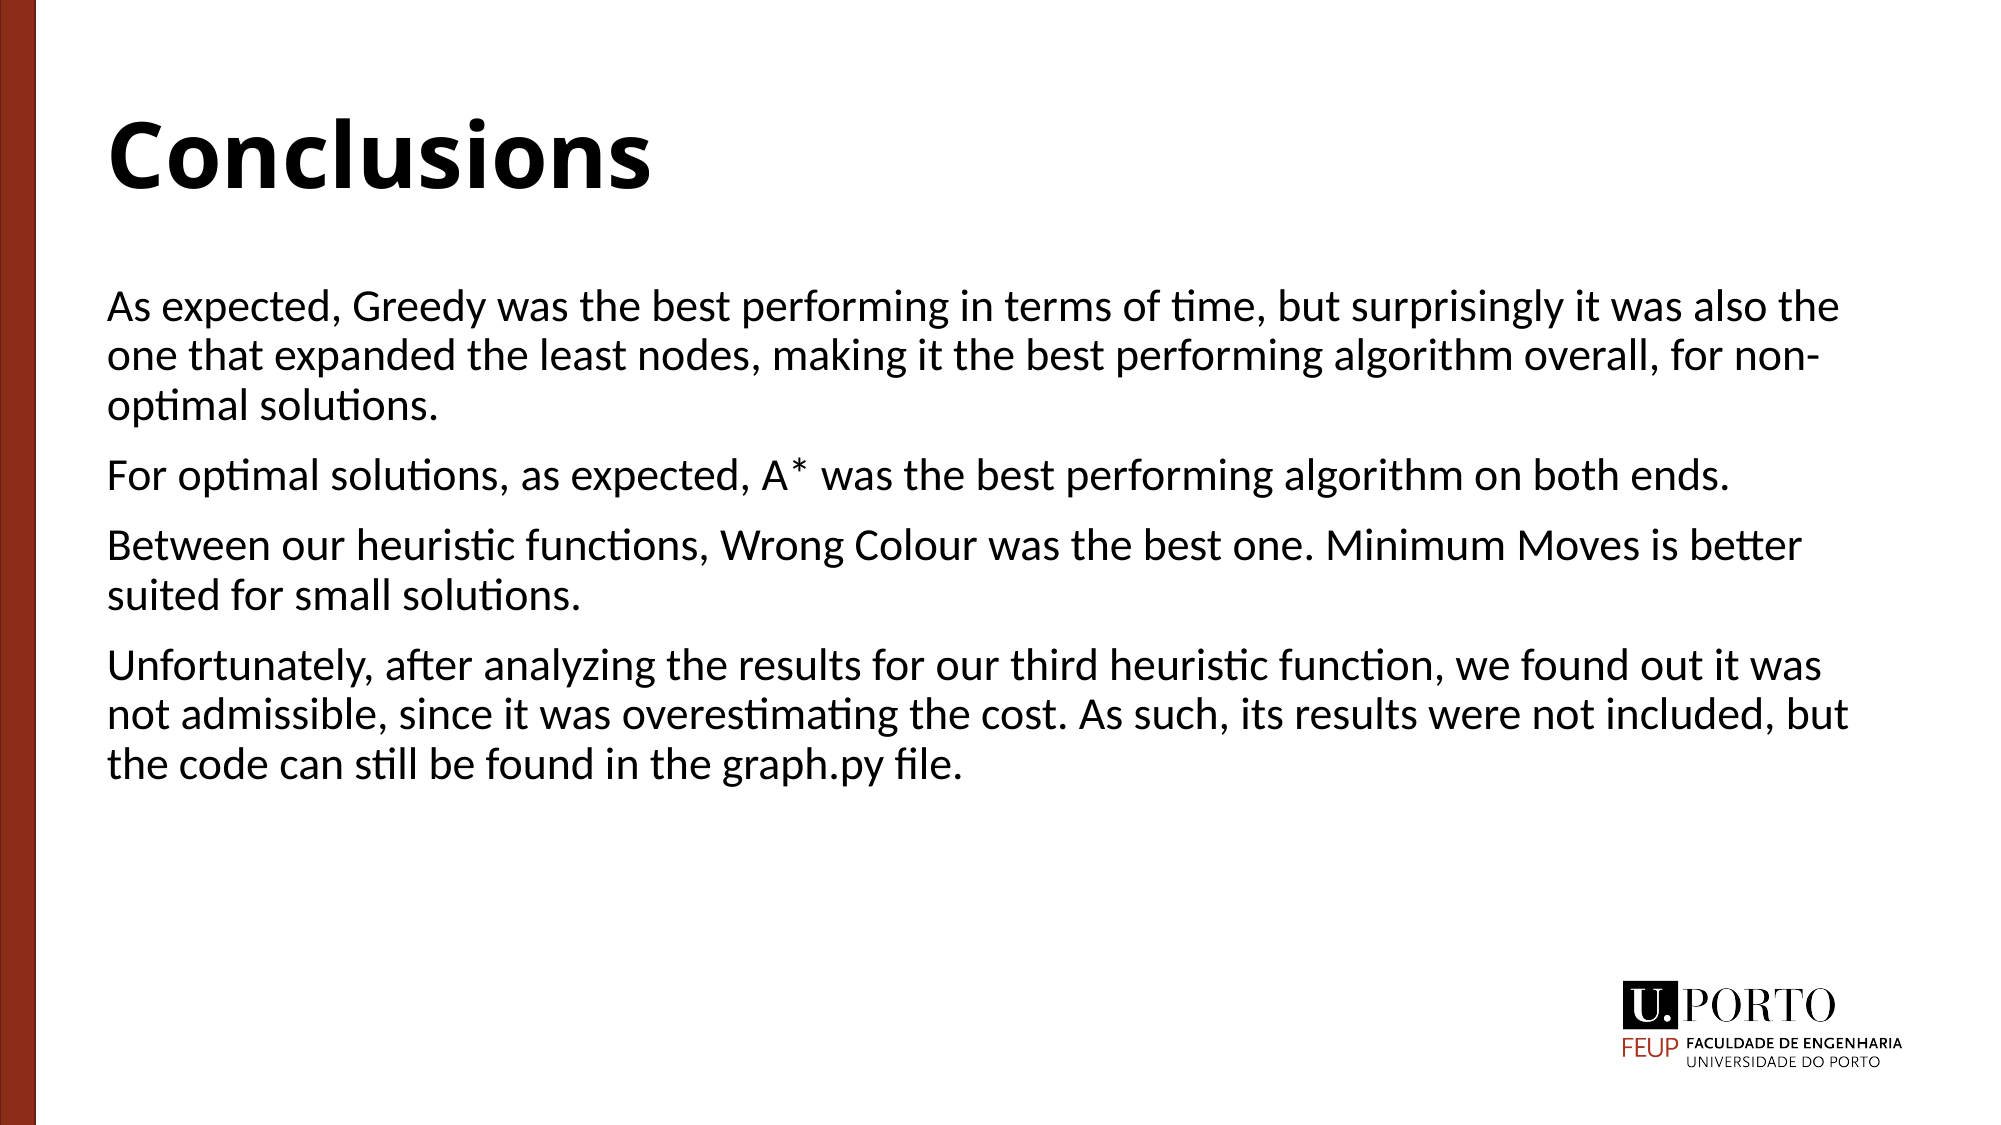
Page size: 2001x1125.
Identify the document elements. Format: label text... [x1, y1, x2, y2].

picture [1616, 973, 1909, 1075]
text_box [0, 0, 36, 1125]
list As expected, Greedy was the best performing in terms of time, but surprisingly it was also the one that expanded the least nodes, making it the best performing algorithm overall, for non-optimal solutions. For optimal solutions, as expected, A* was the best performing algorithm on both ends. Between our heuristic functions, Wrong Colour was the best one. Minimum Moves is better suited for small solutions. Unfortunately, after analyzing the results for our third heuristic function, we found out it was not admissible, since it was overestimating the cost. As such, its results were not included, but the code can still be found in the graph.py file. [91, 274, 1909, 989]
title Conclusions [91, 50, 1817, 268]
